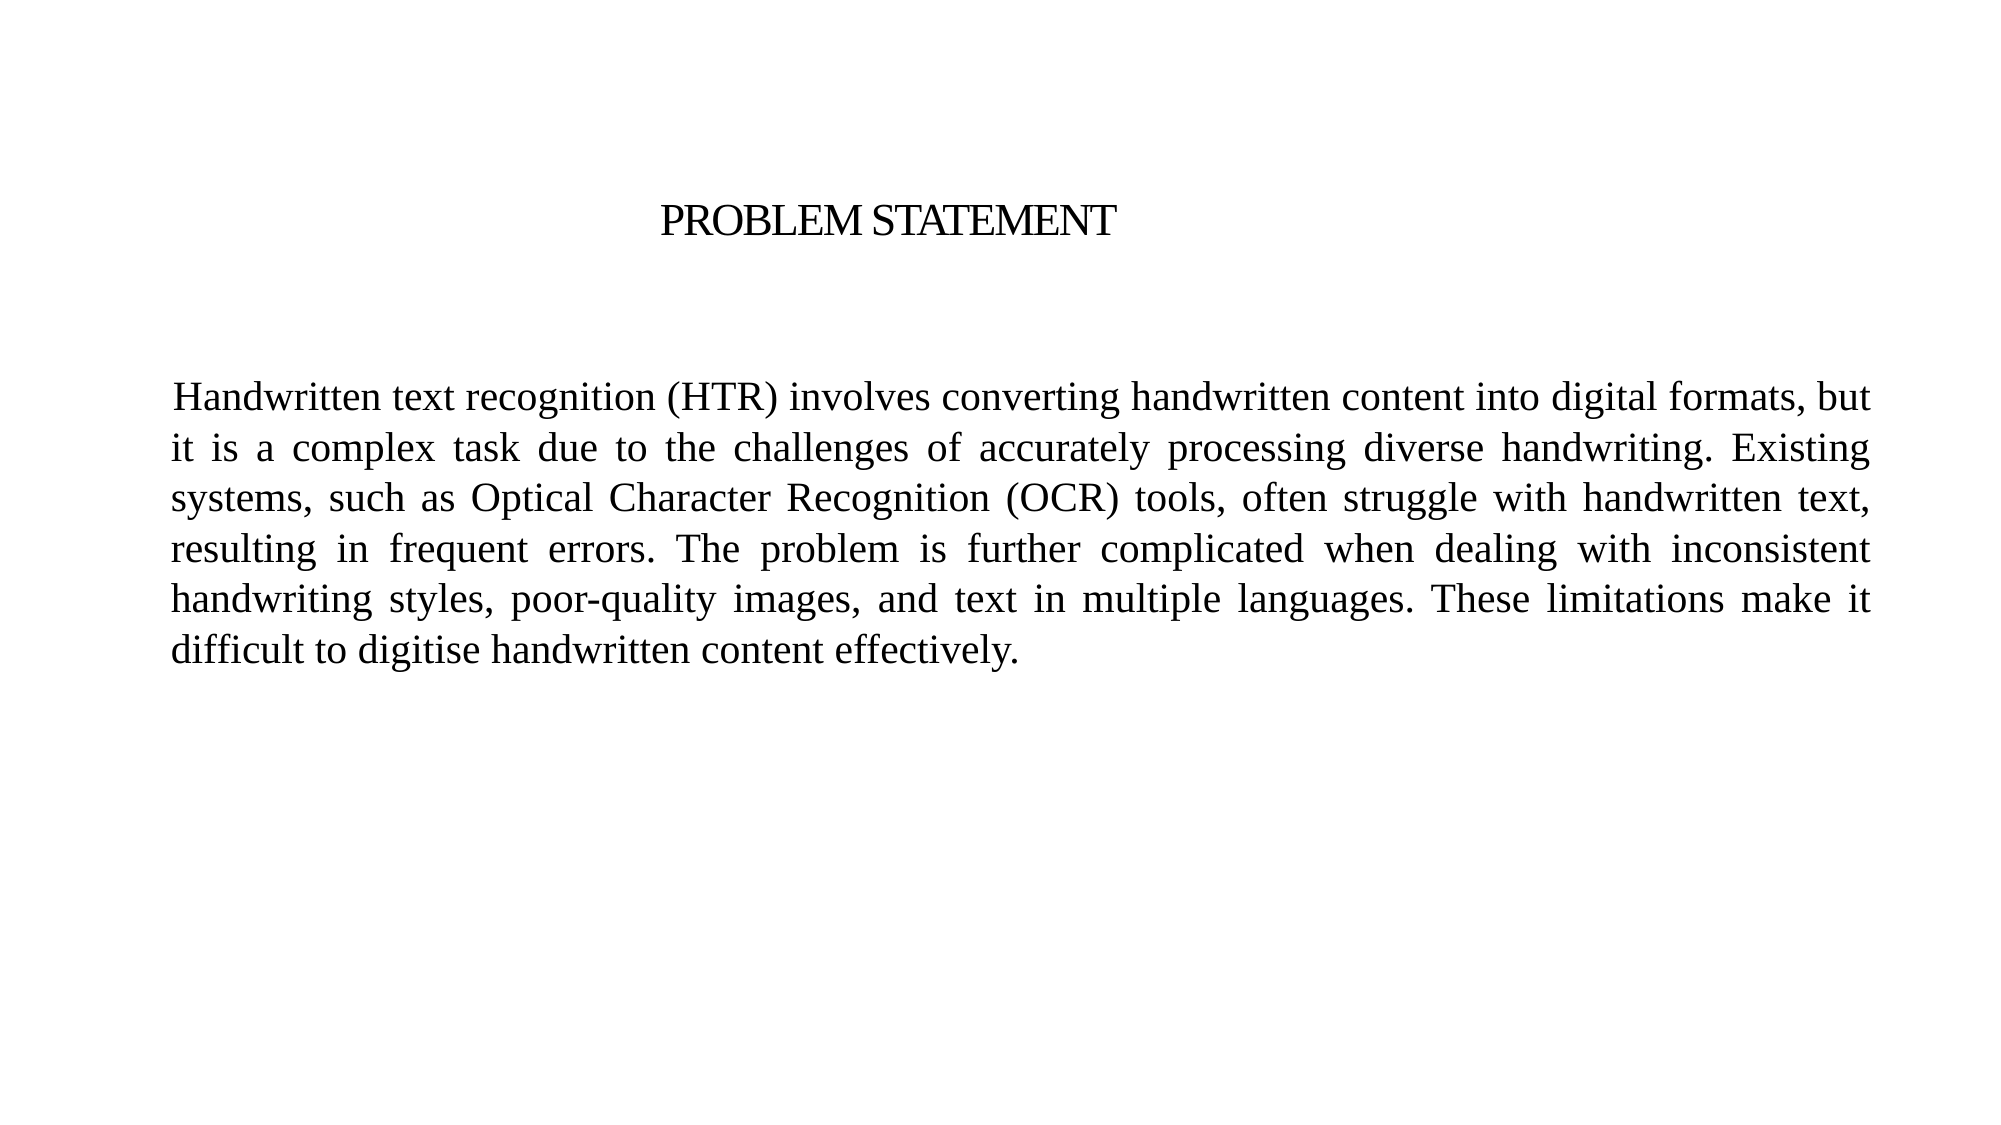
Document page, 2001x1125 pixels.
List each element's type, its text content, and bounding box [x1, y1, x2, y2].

text_box Handwritten text recognition (HTR) involves converting handwritten content into digital formats, but it is a complex task due to the challenges of accurately processing diverse handwriting. Existing systems, such as Optical Character Recognition (OCR) tools, often struggle with handwritten text, resulting in frequent errors. The problem is further complicated when dealing with inconsistent handwriting styles, poor-quality images, and text in multiple languages. These limitations make it difficult to digitise handwritten content effectively. [170, 368, 1874, 672]
title PROBLEM STATEMENT [658, 189, 1660, 245]
